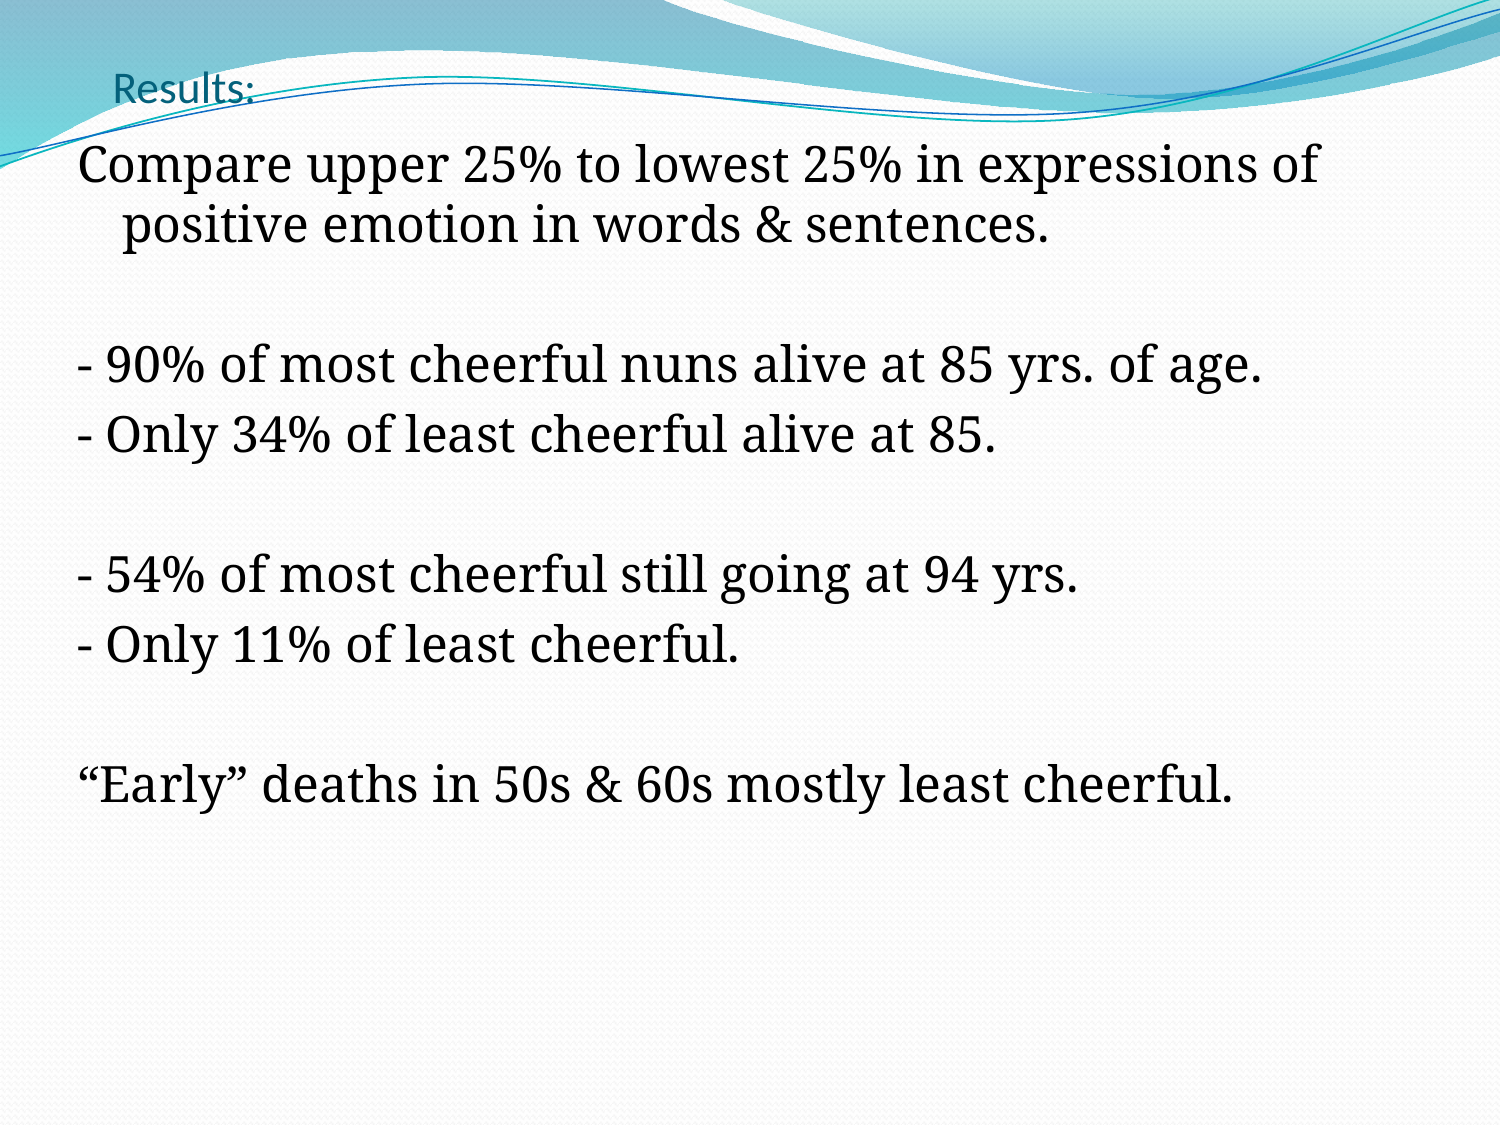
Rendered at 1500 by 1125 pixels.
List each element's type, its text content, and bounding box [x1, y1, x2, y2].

title Results: [112, 50, 1388, 113]
list Compare upper 25% to lowest 25% in expressions of positive emotion in words & sentences. - 90% of most cheerful nuns alive at 85 yrs. of age. - Only 34% of least cheerful alive at 85. - 54% of most cheerful still going at 94 yrs. - Only 11% of least cheerful. “Early” deaths in 50s & 60s mostly least cheerful. [62, 125, 1388, 1000]
